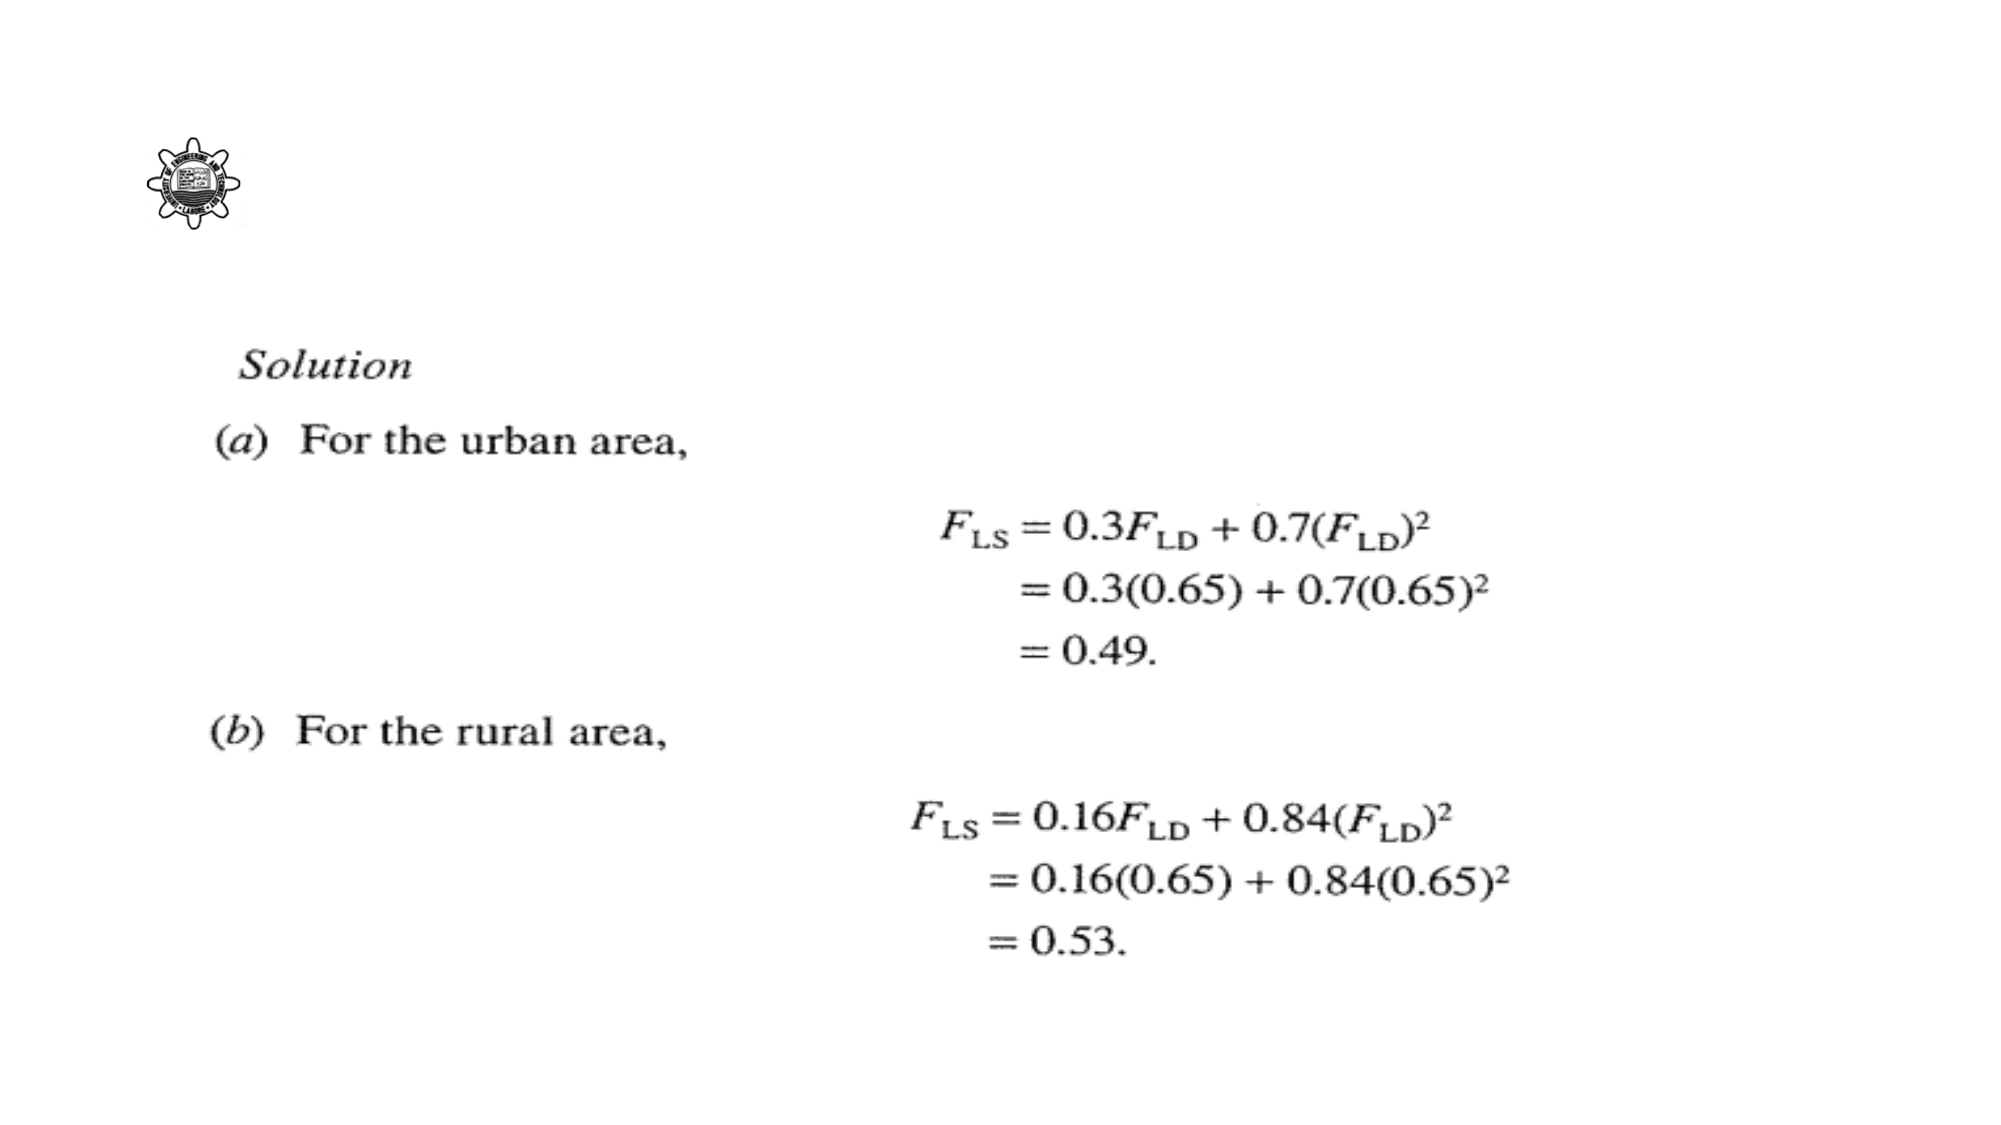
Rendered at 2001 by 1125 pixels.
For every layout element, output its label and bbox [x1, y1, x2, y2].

list [137, 328, 1863, 980]
picture [137, 131, 249, 234]
